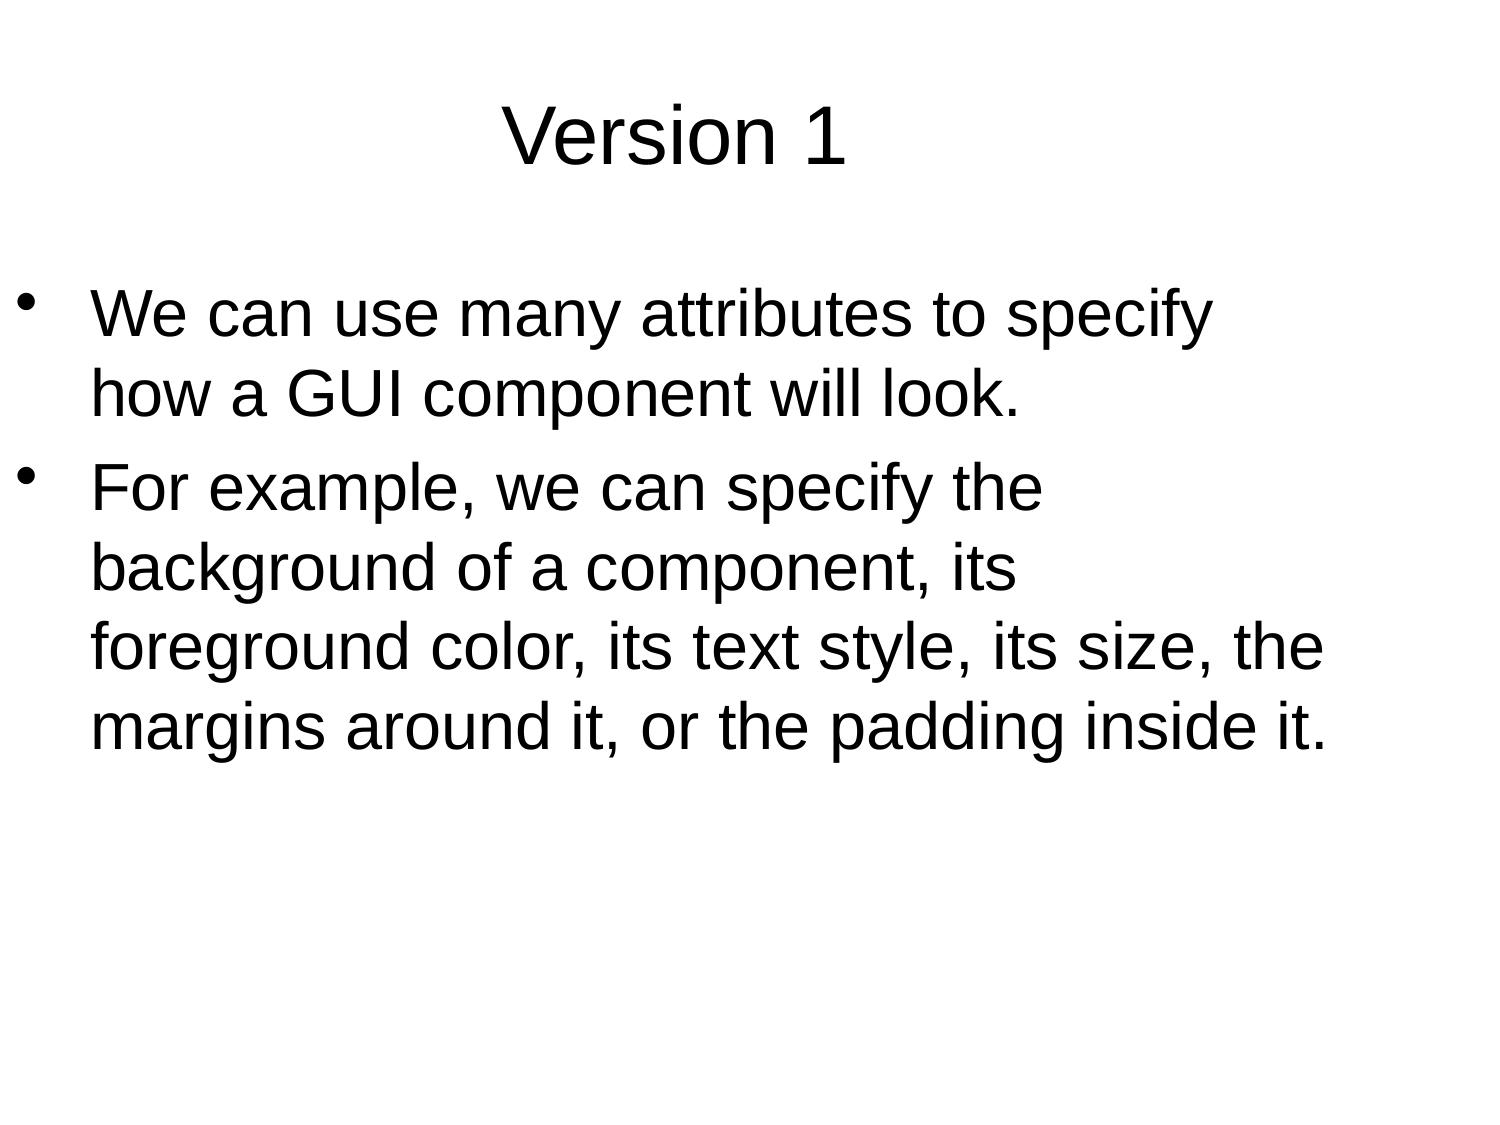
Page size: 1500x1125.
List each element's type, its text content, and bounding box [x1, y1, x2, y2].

title Version 1 [0, 37, 1350, 225]
list We can use many attributes to specify how a GUI component will look. For example, we can specify the background of a component, its foreground color, its text style, its size, the margins around it, or the padding inside it. [0, 262, 1350, 938]
